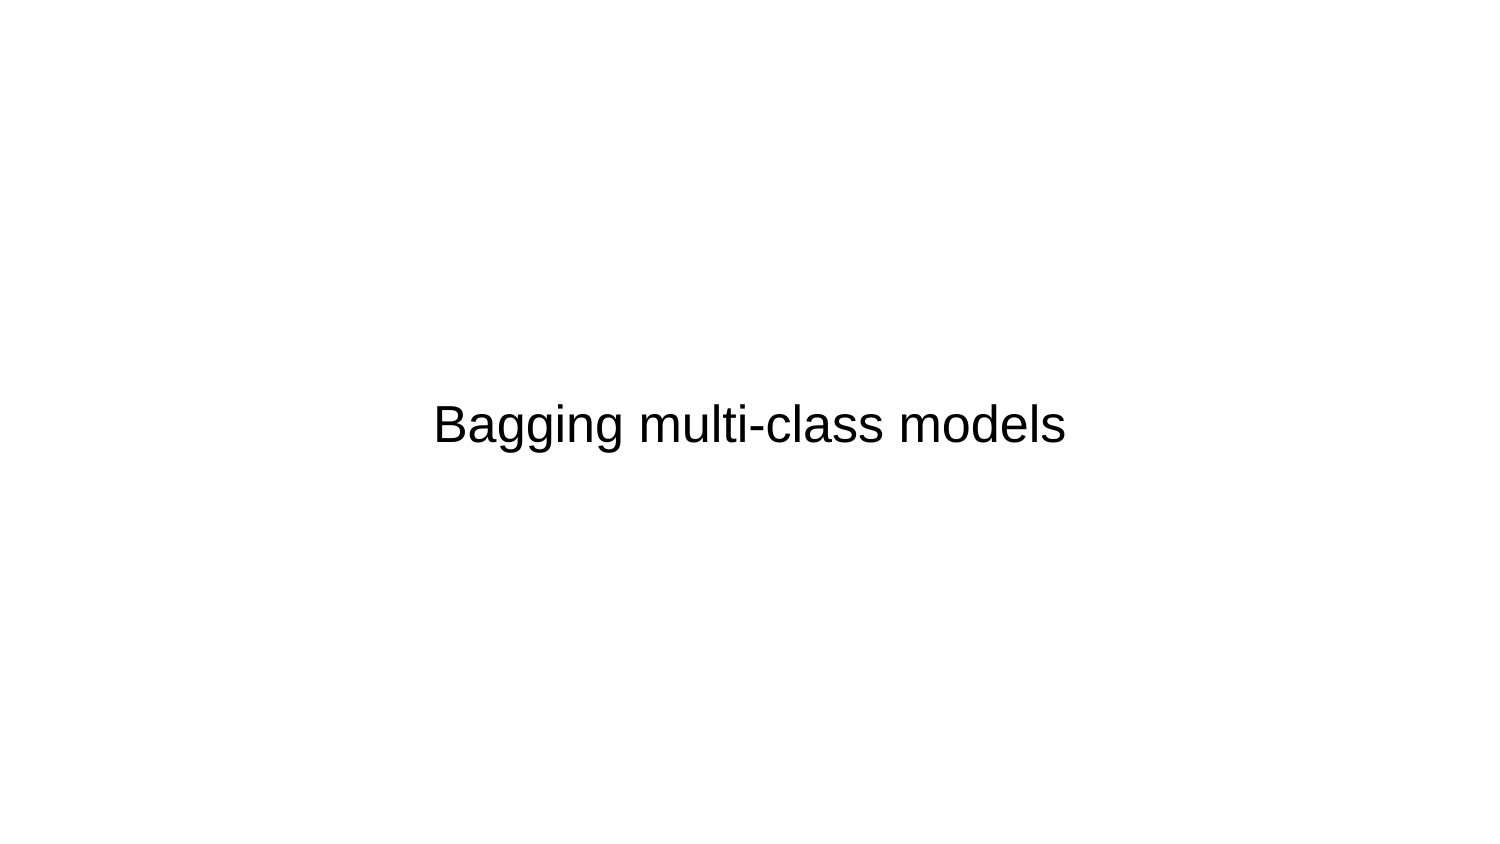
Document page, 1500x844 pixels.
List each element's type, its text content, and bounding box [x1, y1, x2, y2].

title Bagging multi-class models [51, 352, 1449, 491]
